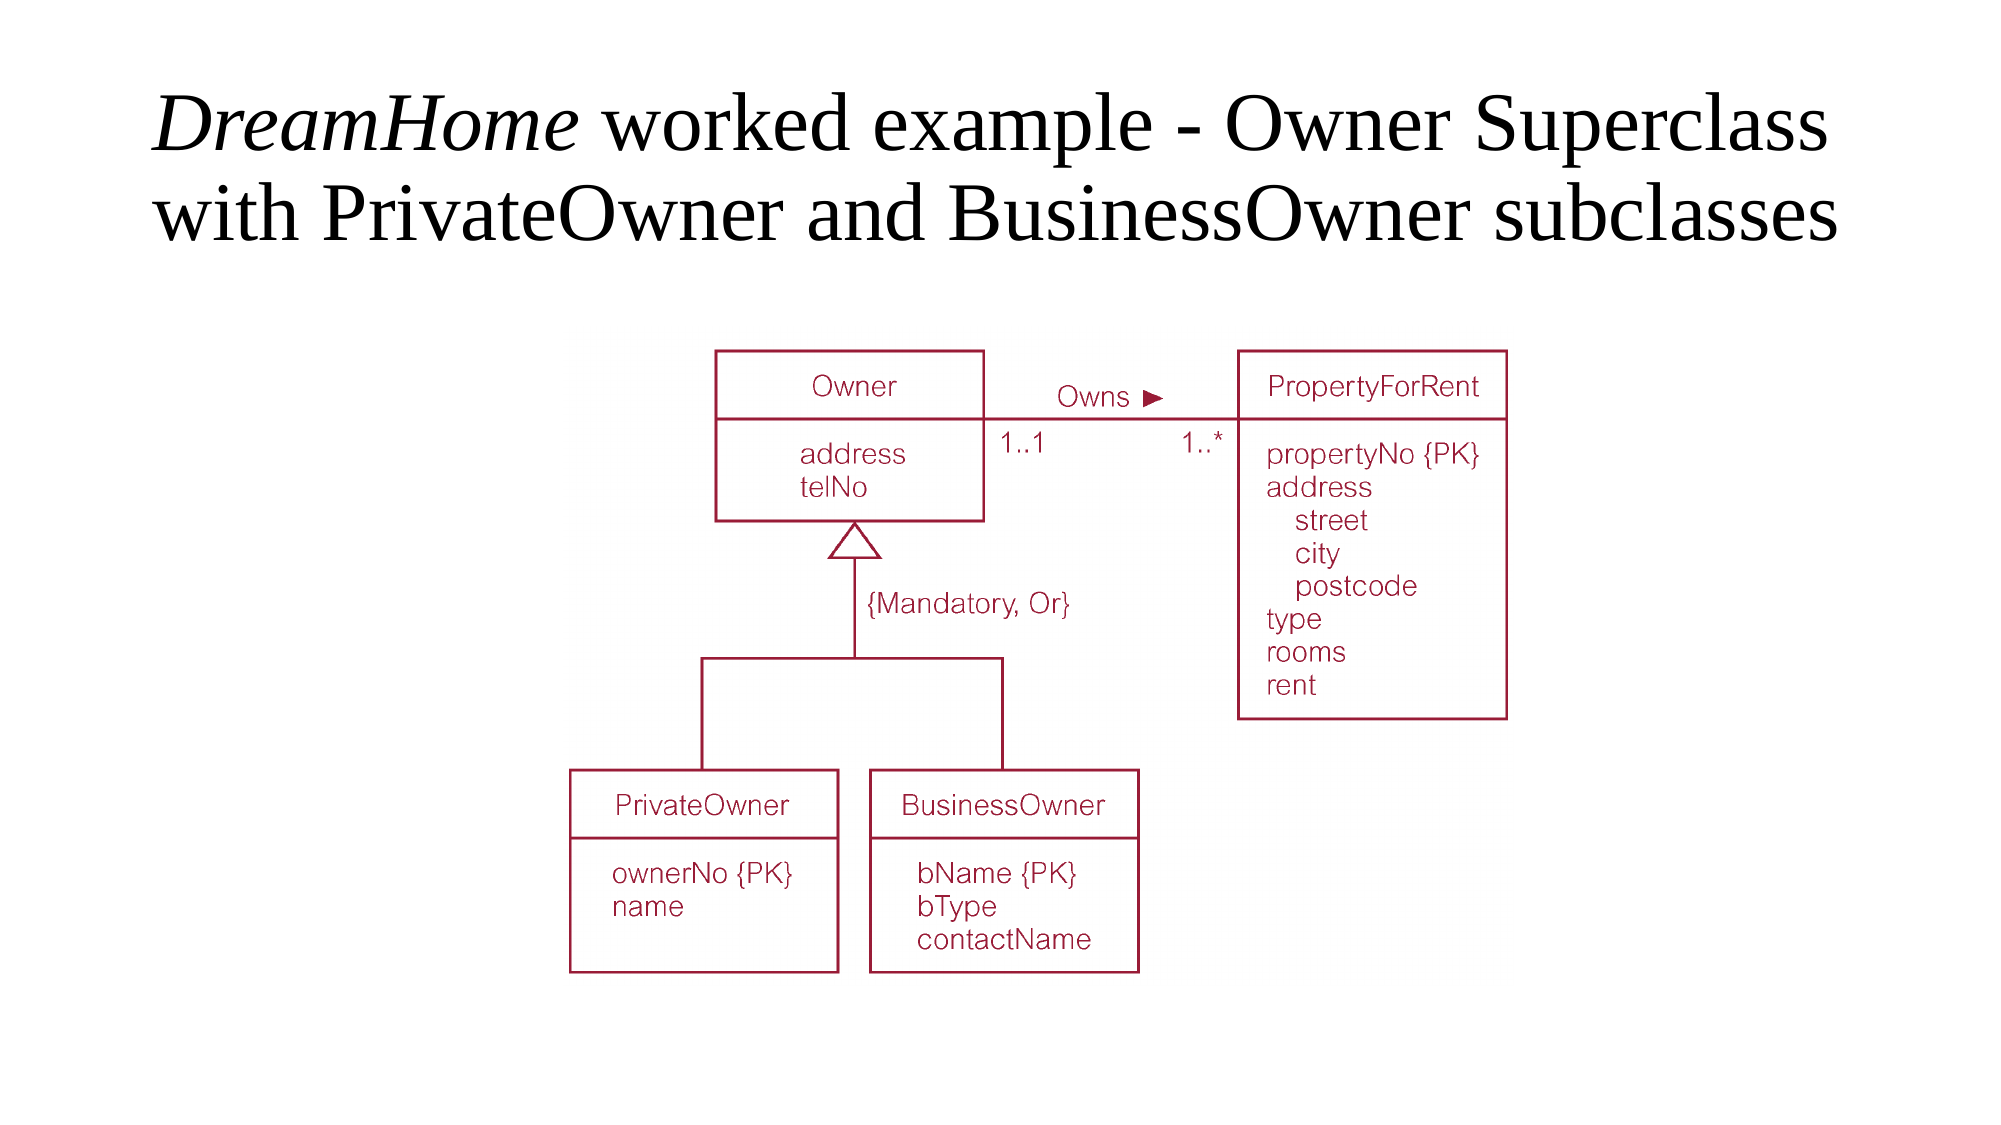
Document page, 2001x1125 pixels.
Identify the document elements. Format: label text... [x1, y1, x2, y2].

title DreamHome worked example - Owner Superclass with PrivateOwner and BusinessOwner subclasses [137, 59, 1863, 278]
picture [563, 326, 1514, 986]
